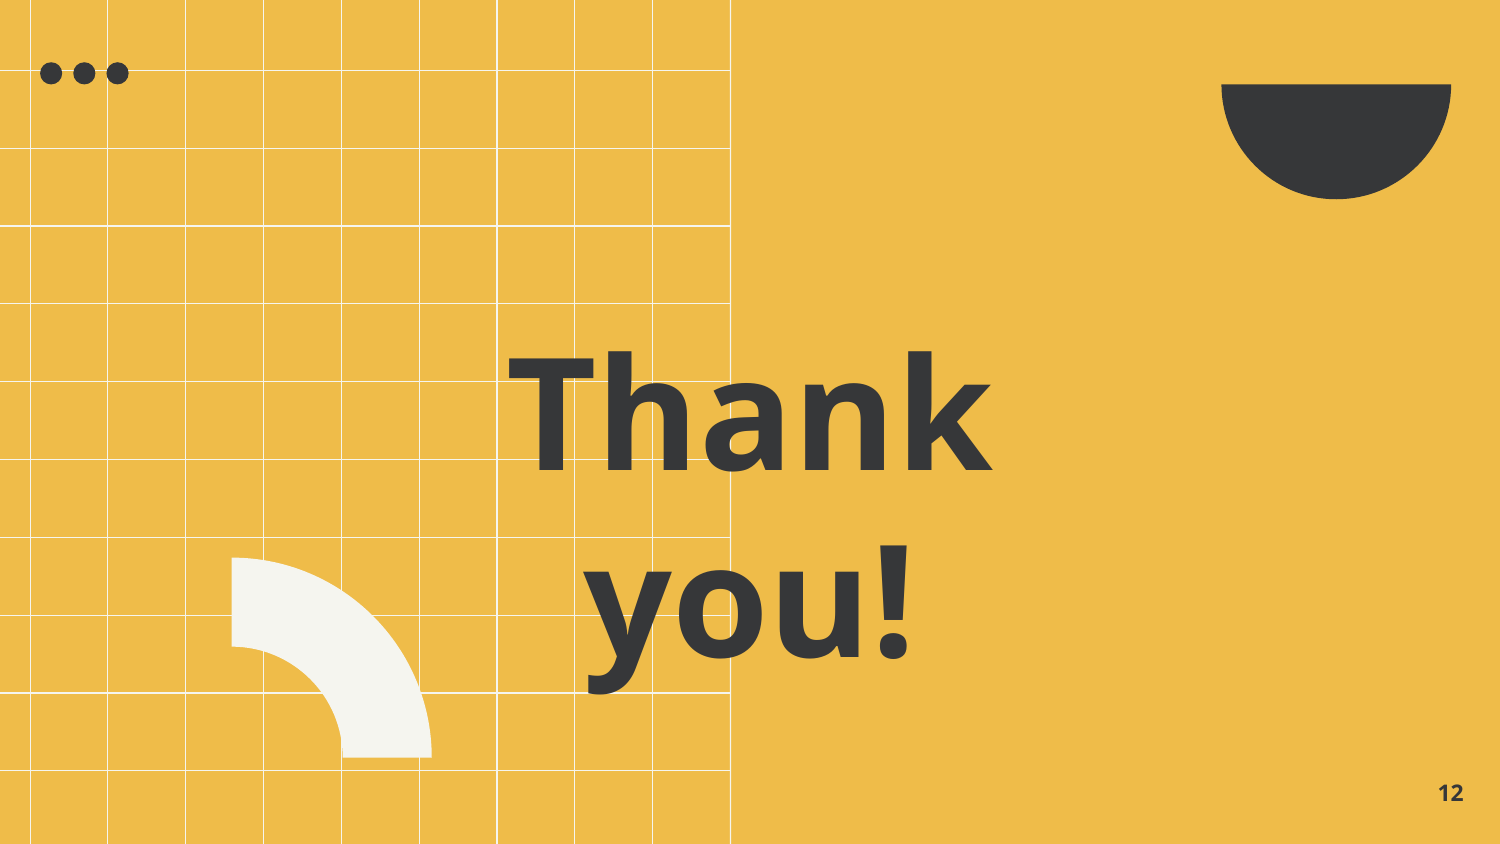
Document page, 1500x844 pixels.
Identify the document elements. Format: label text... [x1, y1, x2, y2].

text_box [1221, 84, 1452, 200]
slide_number ‹#› [1374, 779, 1464, 809]
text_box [0, 0, 732, 844]
text_box Thank you! [736, 313, 1169, 689]
